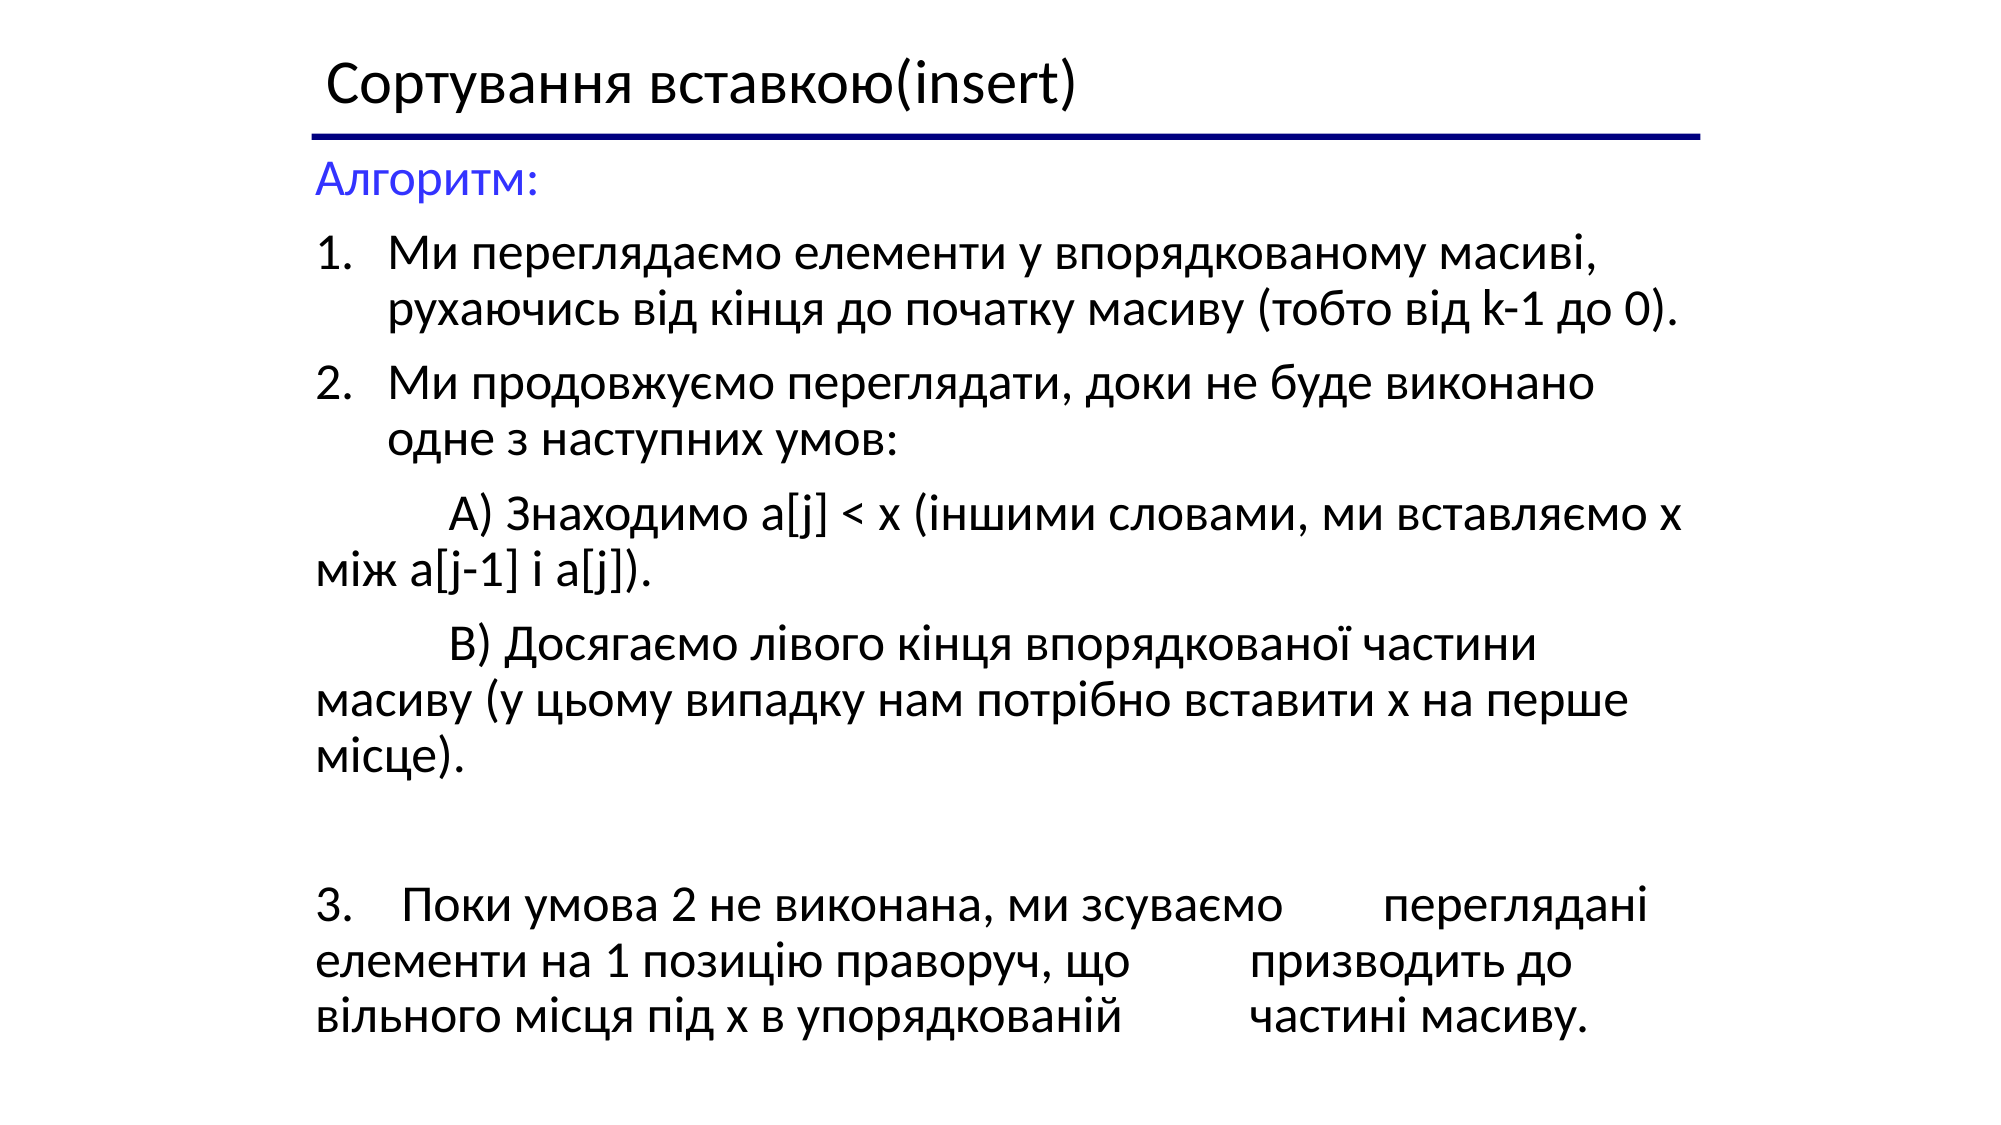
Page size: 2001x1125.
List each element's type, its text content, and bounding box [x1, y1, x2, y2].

text_box Сортування вставкою(insert) [311, 34, 1648, 124]
list Алгоритм: Ми переглядаємо елементи у впорядкованому масиві, рухаючись від кінця до початку масиву (тобто від k-1 до 0). Ми продовжуємо переглядати, доки не буде виконано одне з наступних умов: A) Знаходимо a[j] < x (іншими словами, ми вставляємо x між a[j-1] і a[j]). B) Досягаємо лівого кінця впорядкованої частини масиву (у цьому випадку нам потрібно вставити x на перше місце). 3. Поки умова 2 не виконана, ми зсуваємо переглядані елементи на 1 позицію праворуч, що призводить до вільного місця під x в упорядкованій частині масиву. [300, 143, 1718, 1100]
